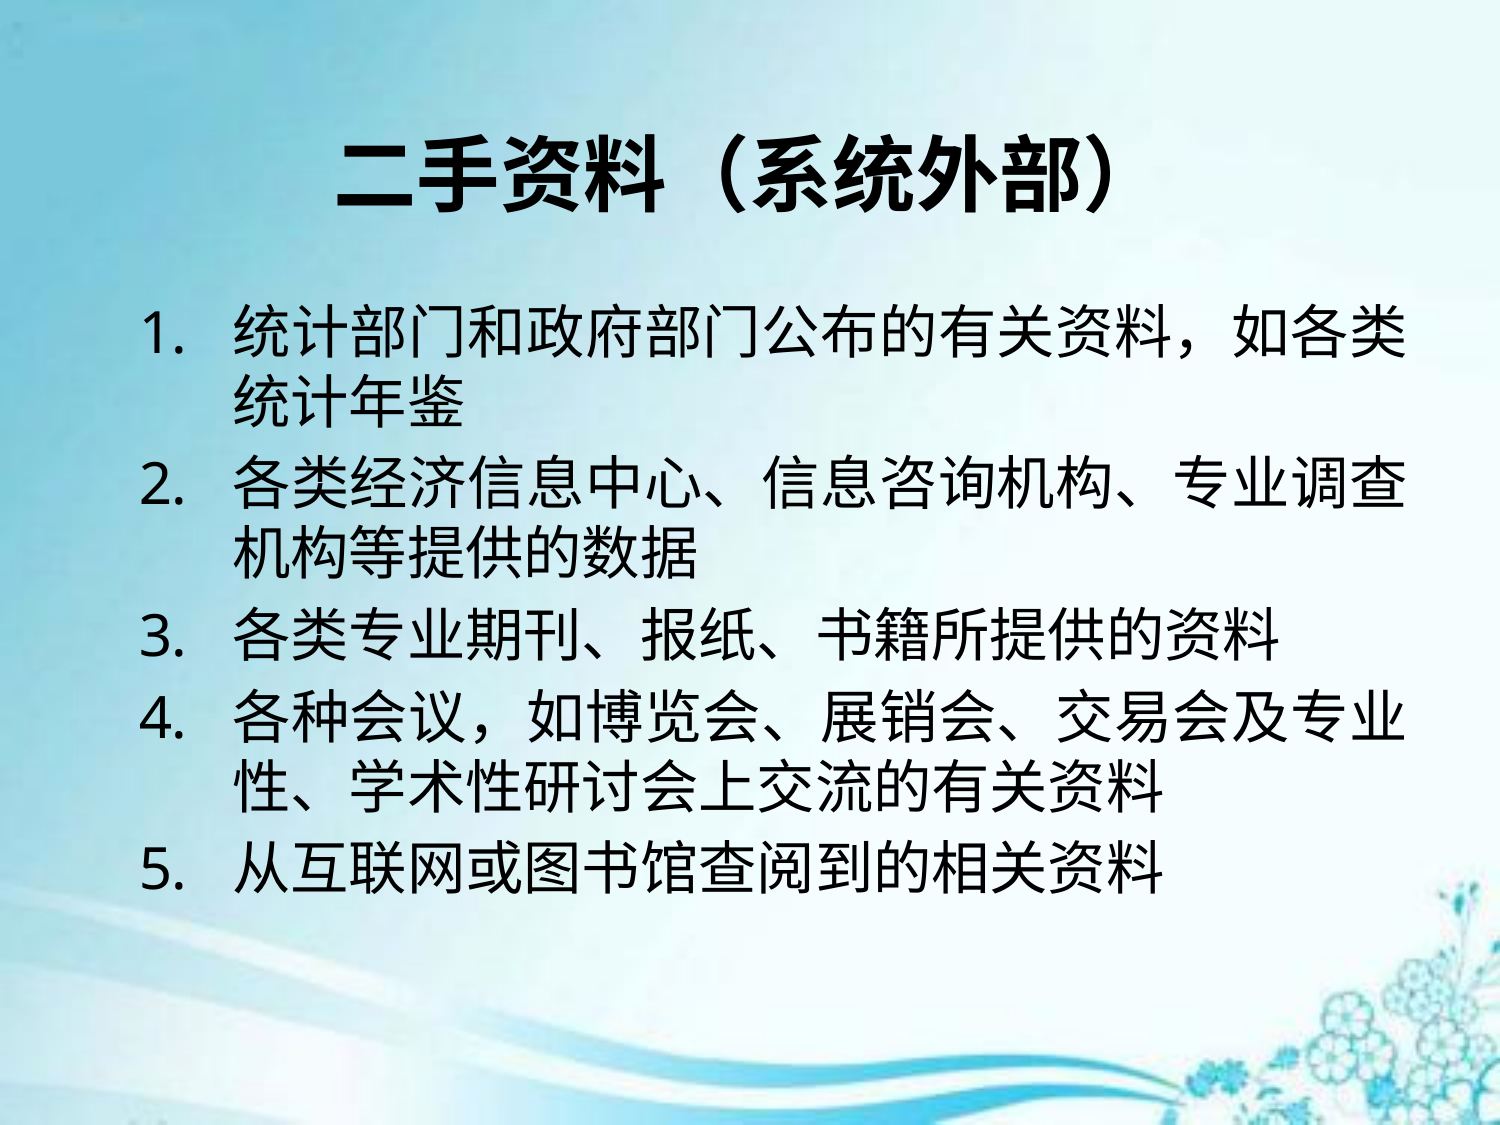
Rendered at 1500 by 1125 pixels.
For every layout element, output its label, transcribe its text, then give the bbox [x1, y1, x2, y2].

title 二手资料（系统外部） [193, 90, 1307, 265]
picture [0, 0, 1500, 1125]
list 统计部门和政府部门公布的有关资料，如各类统计年鉴 各类经济信息中心、信息咨询机构、专业调查机构等提供的数据 各类专业期刊、报纸、书籍所提供的资料 各种会议，如博览会、展销会、交易会及专业性、学术性研讨会上交流的有关资料 从互联网或图书馆查阅到的相关资料 [123, 287, 1424, 976]
